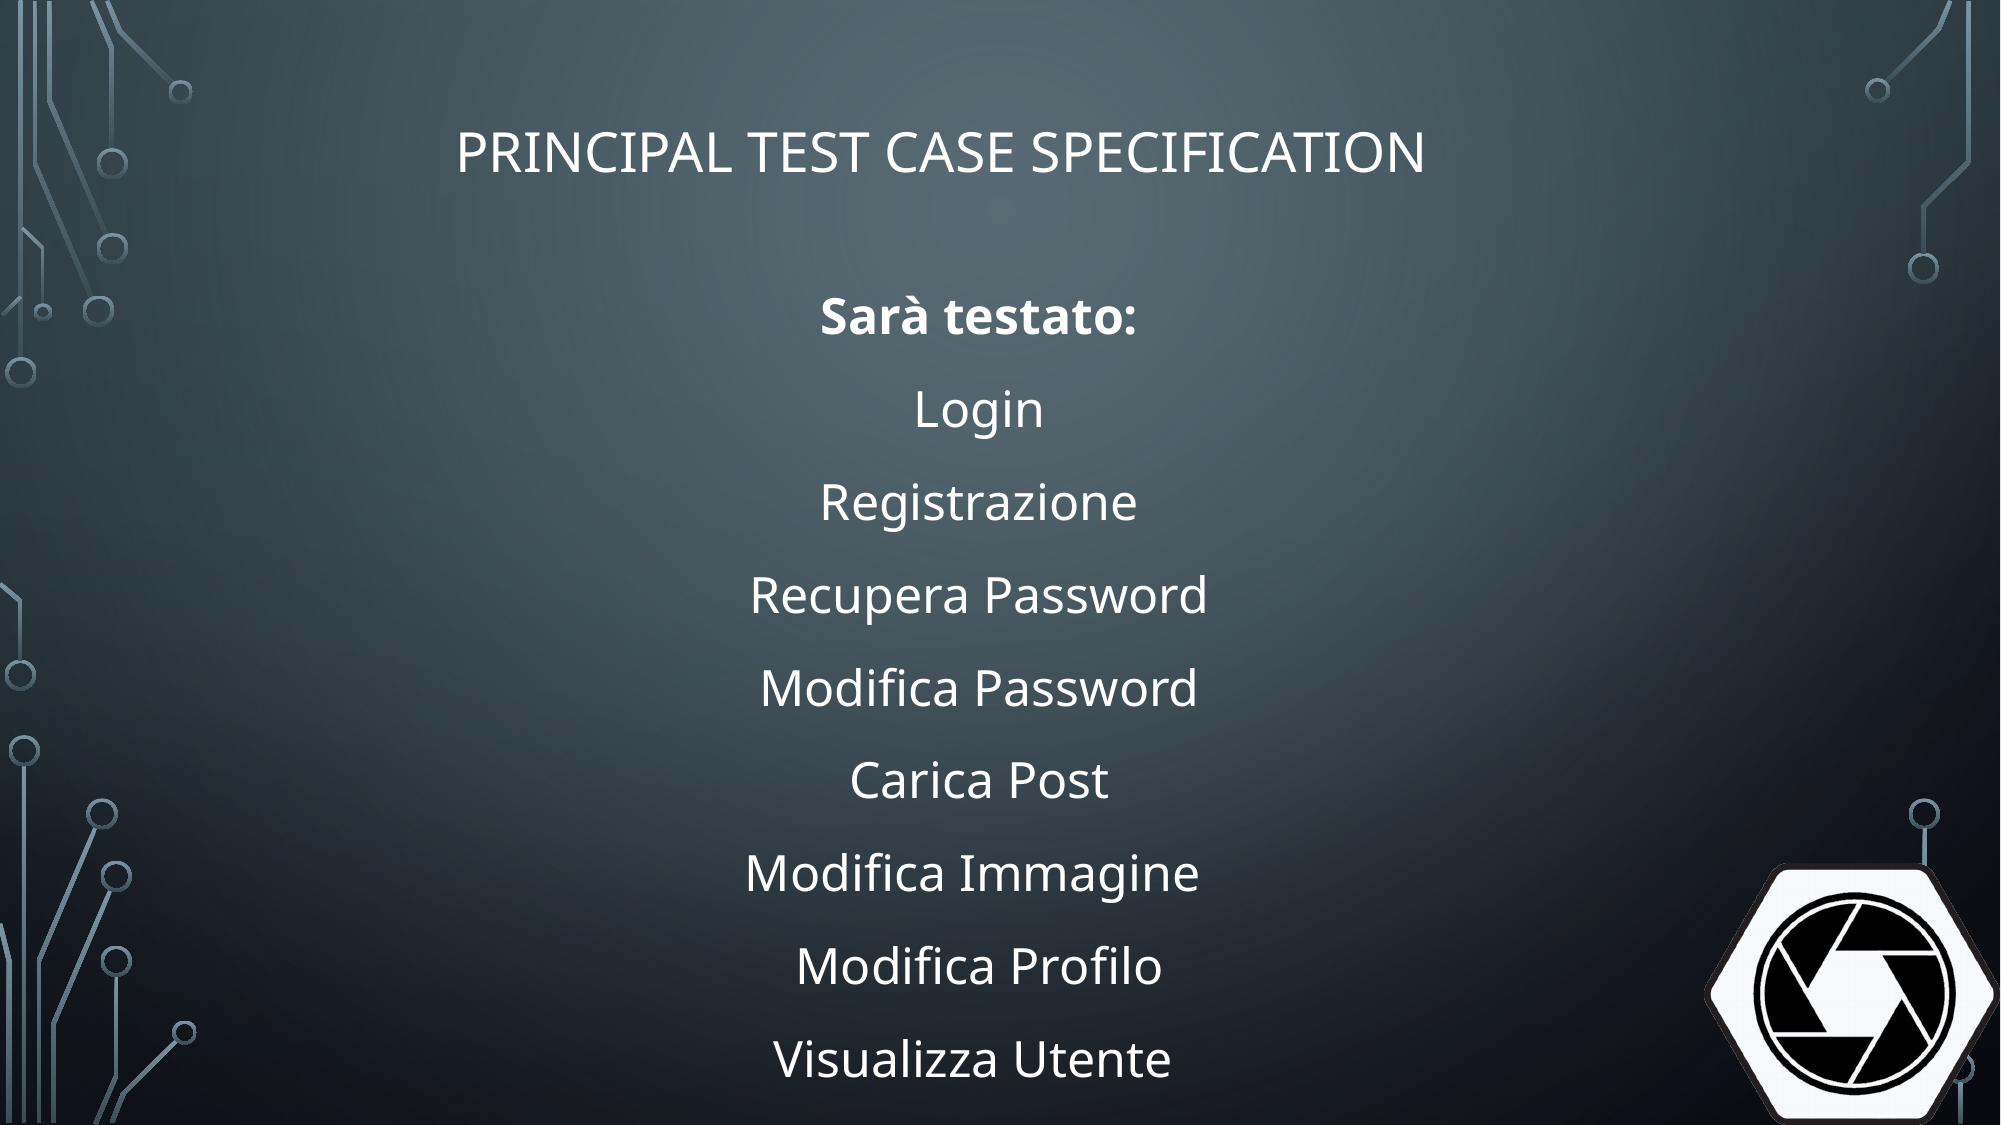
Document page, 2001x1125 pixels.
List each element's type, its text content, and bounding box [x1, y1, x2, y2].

title Principal Test case specification [440, 92, 1519, 218]
list Sarà testato: Login Registrazione Recupera Password Modifica Password Carica Post Modifica Immagine Modifica Profilo Visualizza Utente [474, 265, 1485, 1097]
picture [1704, 863, 2000, 1125]
